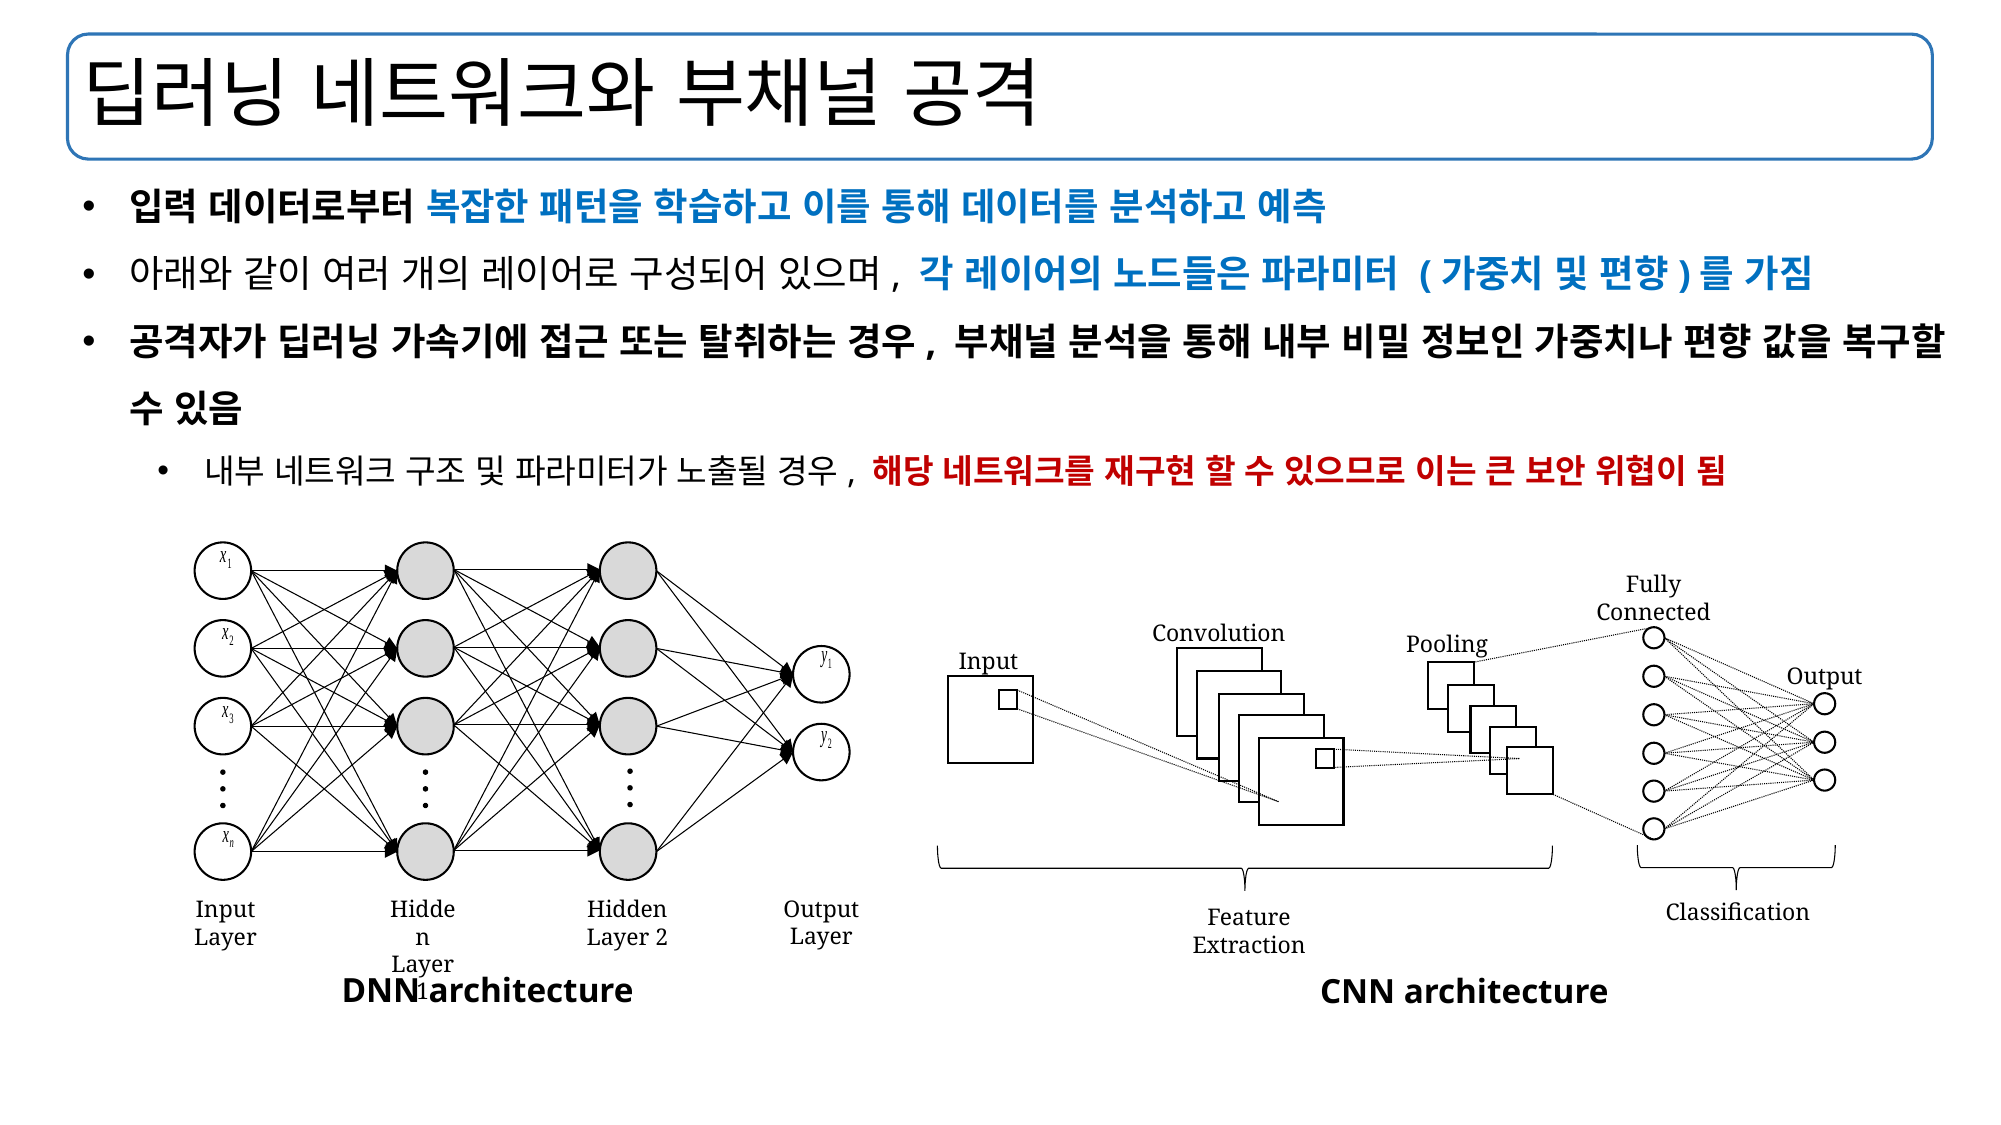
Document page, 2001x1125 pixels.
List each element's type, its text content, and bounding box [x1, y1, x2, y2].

text_box 입력 데이터로부터 복잡한 패턴을 학습하고 이를 통해 데이터를 분석하고 예측 아래와 같이 여러 개의 레이어로 구성되어 있으며, 각 레이어의 노드들은 파라미터 (가중치 및 편향)를 가짐 공격자가 딥러닝 가속기에 접근 또는 탈취하는 경우, 부채널 분석을 통해 내부 비밀 정보인 가중치나 편향 값을 복구할 수 있음 내부 네트워크 구조 및 파라미터가 노출될 경우, 해당 네트워크를 재구현 할 수 있으므로 이는 큰 보안 위협이 됨 [67, 175, 1962, 498]
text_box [179, 541, 878, 912]
text_box CNN architecture [1305, 962, 1635, 1017]
title 딥러닝 네트워크와 부채널 공격 [67, 34, 1933, 160]
text_box DNN architecture [326, 962, 657, 1017]
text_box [927, 562, 1886, 928]
